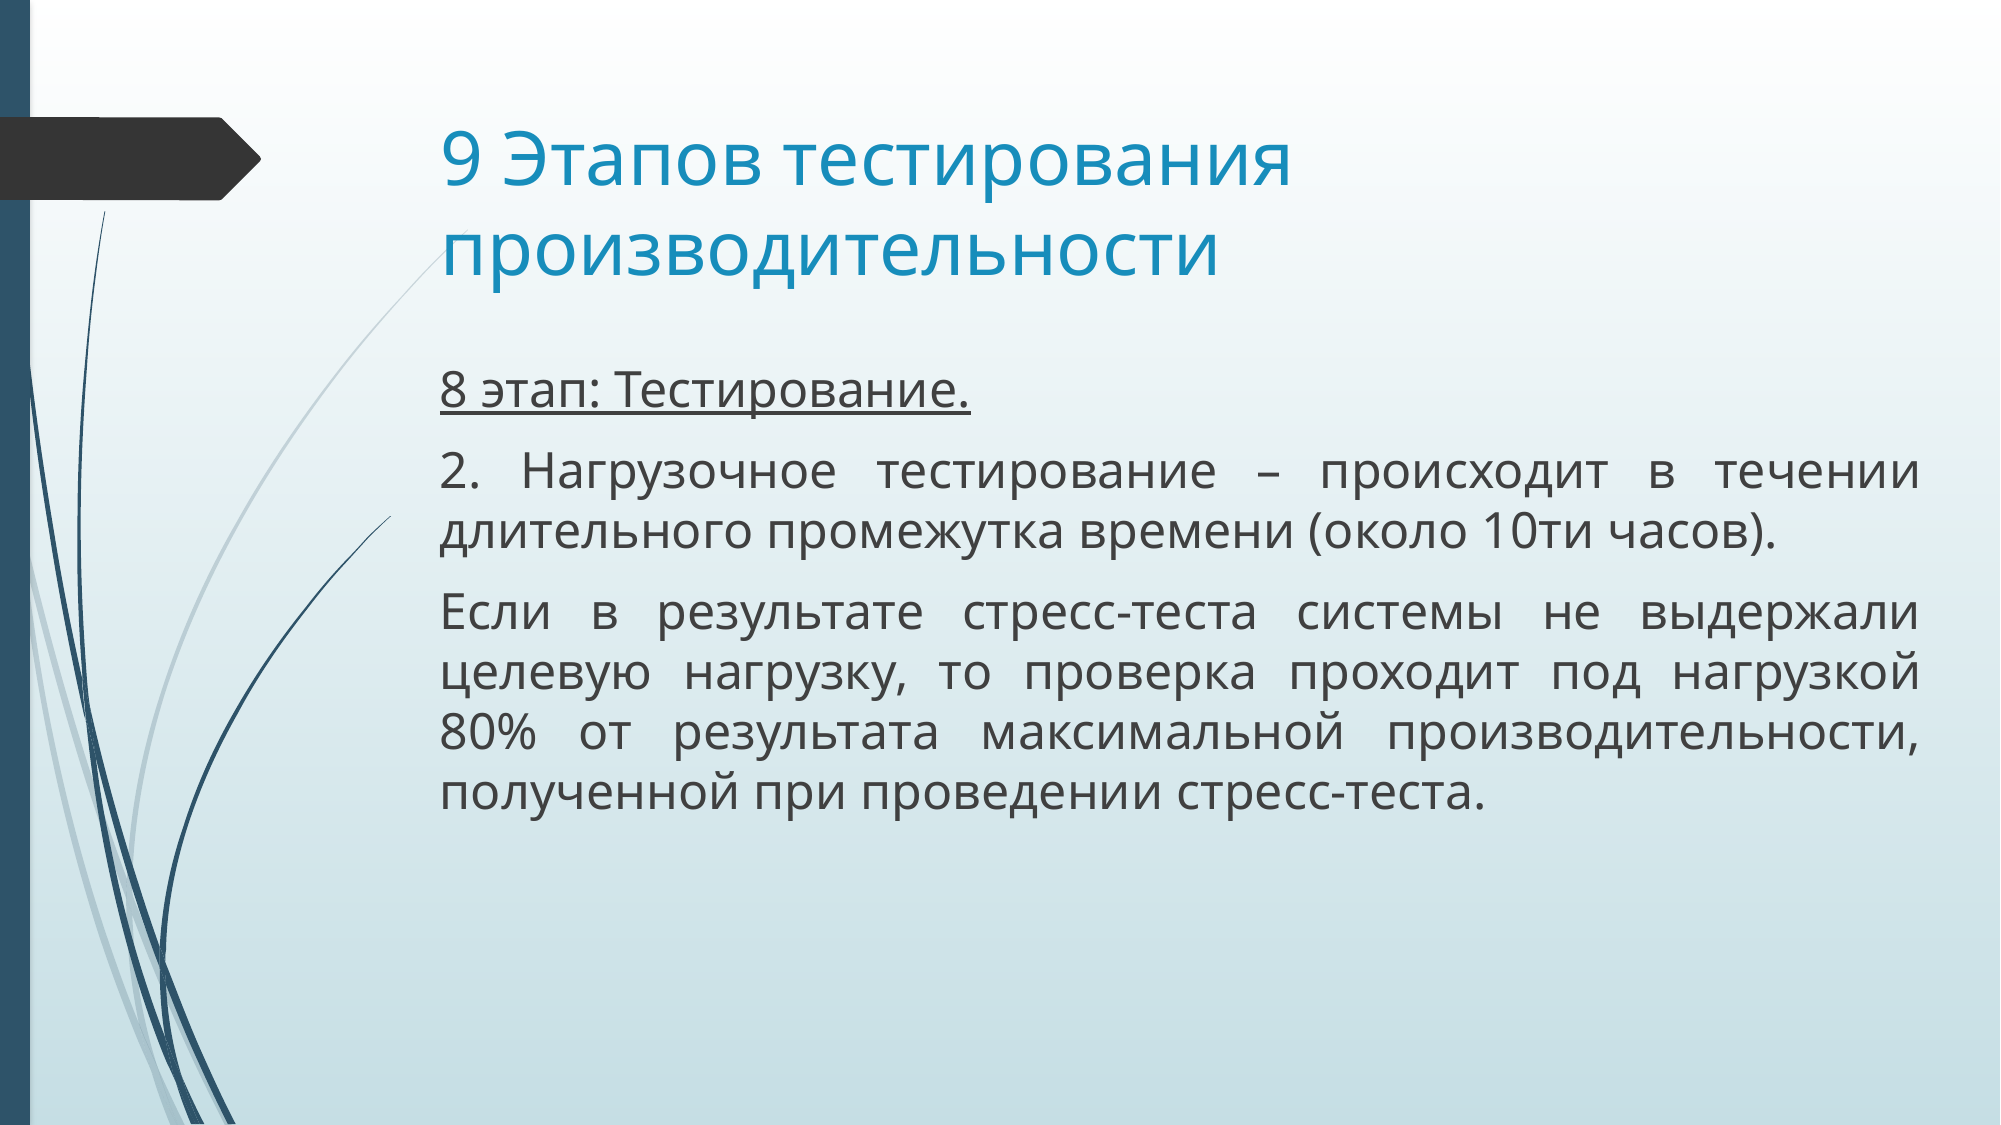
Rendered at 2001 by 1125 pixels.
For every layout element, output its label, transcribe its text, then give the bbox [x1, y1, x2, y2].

title 9 Этапов тестирования производительности [425, 102, 1888, 313]
list 8 этап: Тестирование. 2. Нагрузочное тестирование – происходит в течении длительного промежутка времени (около 10ти часов). Если в результате стресс-теста системы не выдержали целевую нагрузку, то проверка проходит под нагрузкой 80% от результата максимальной производительности, полученной при проведении стресс-теста. [424, 350, 1937, 1125]
